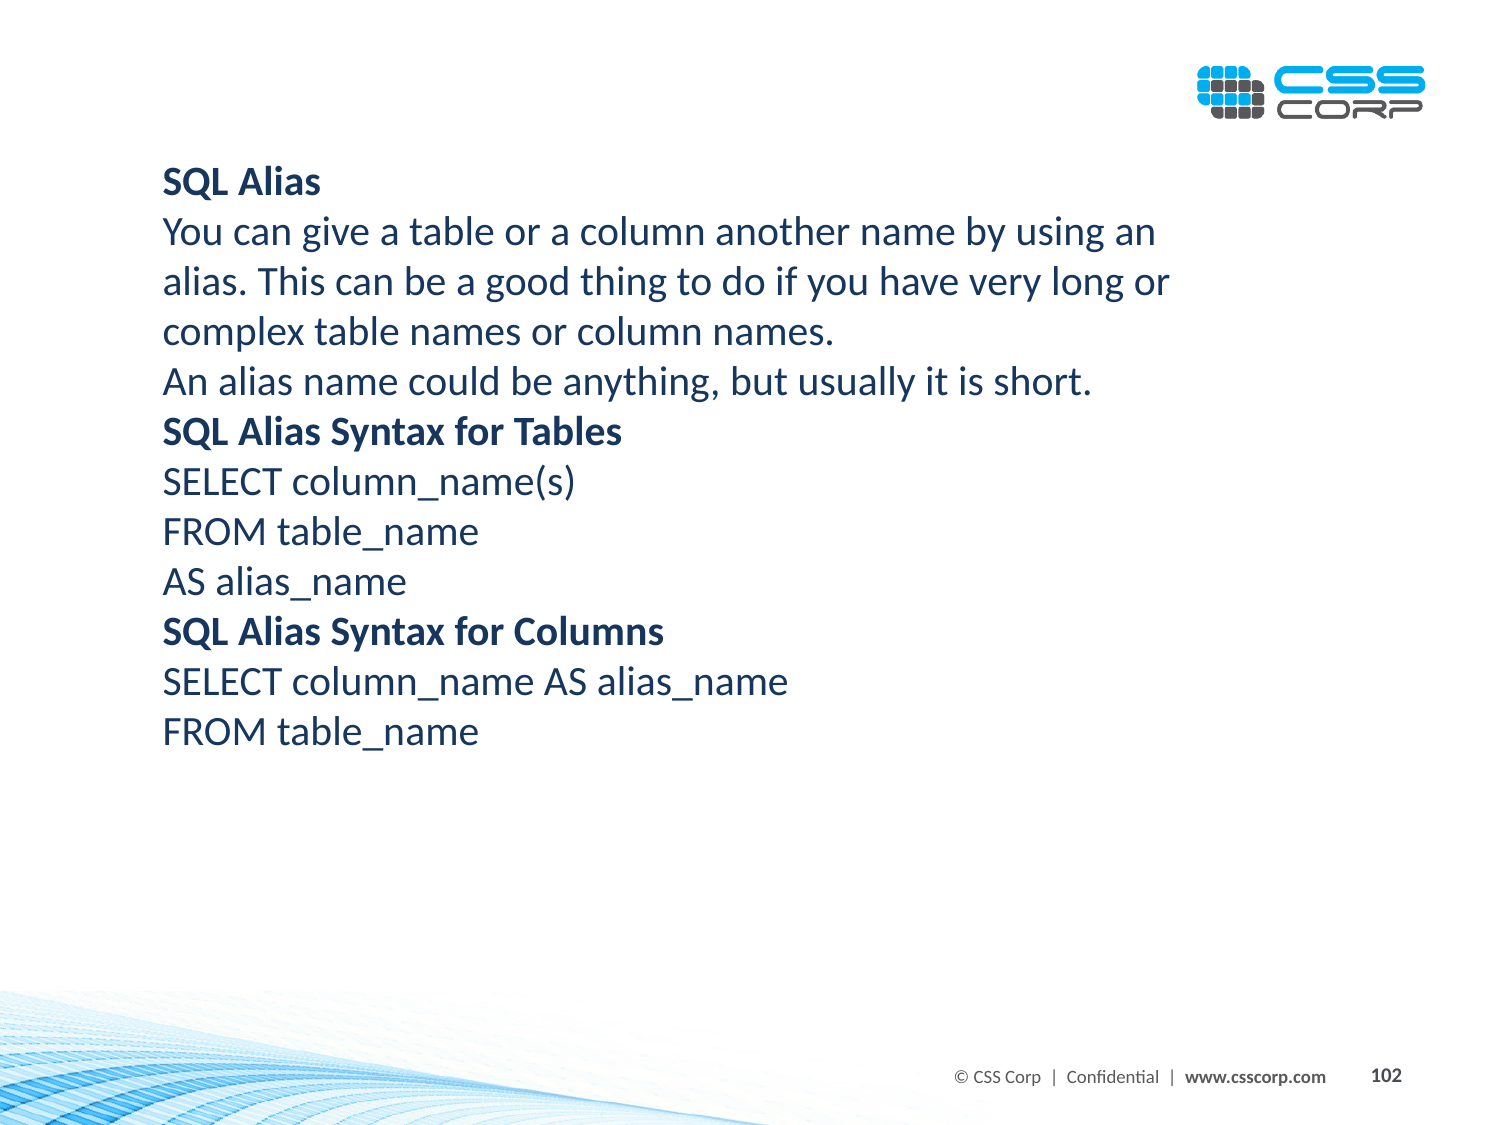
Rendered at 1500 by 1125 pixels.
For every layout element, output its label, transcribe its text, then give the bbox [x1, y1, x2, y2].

picture [0, 987, 991, 1125]
picture [1197, 66, 1428, 119]
text_box SQL Alias You can give a table or a column another name by using an alias. This can be a good thing to do if you have very long or complex table names or column names. An alias name could be anything, but usually it is short. SQL Alias Syntax for Tables SELECT column_name(s) FROM table_name AS alias_name SQL Alias Syntax for Columns SELECT column_name AS alias_name FROM table_name [162, 132, 1200, 754]
